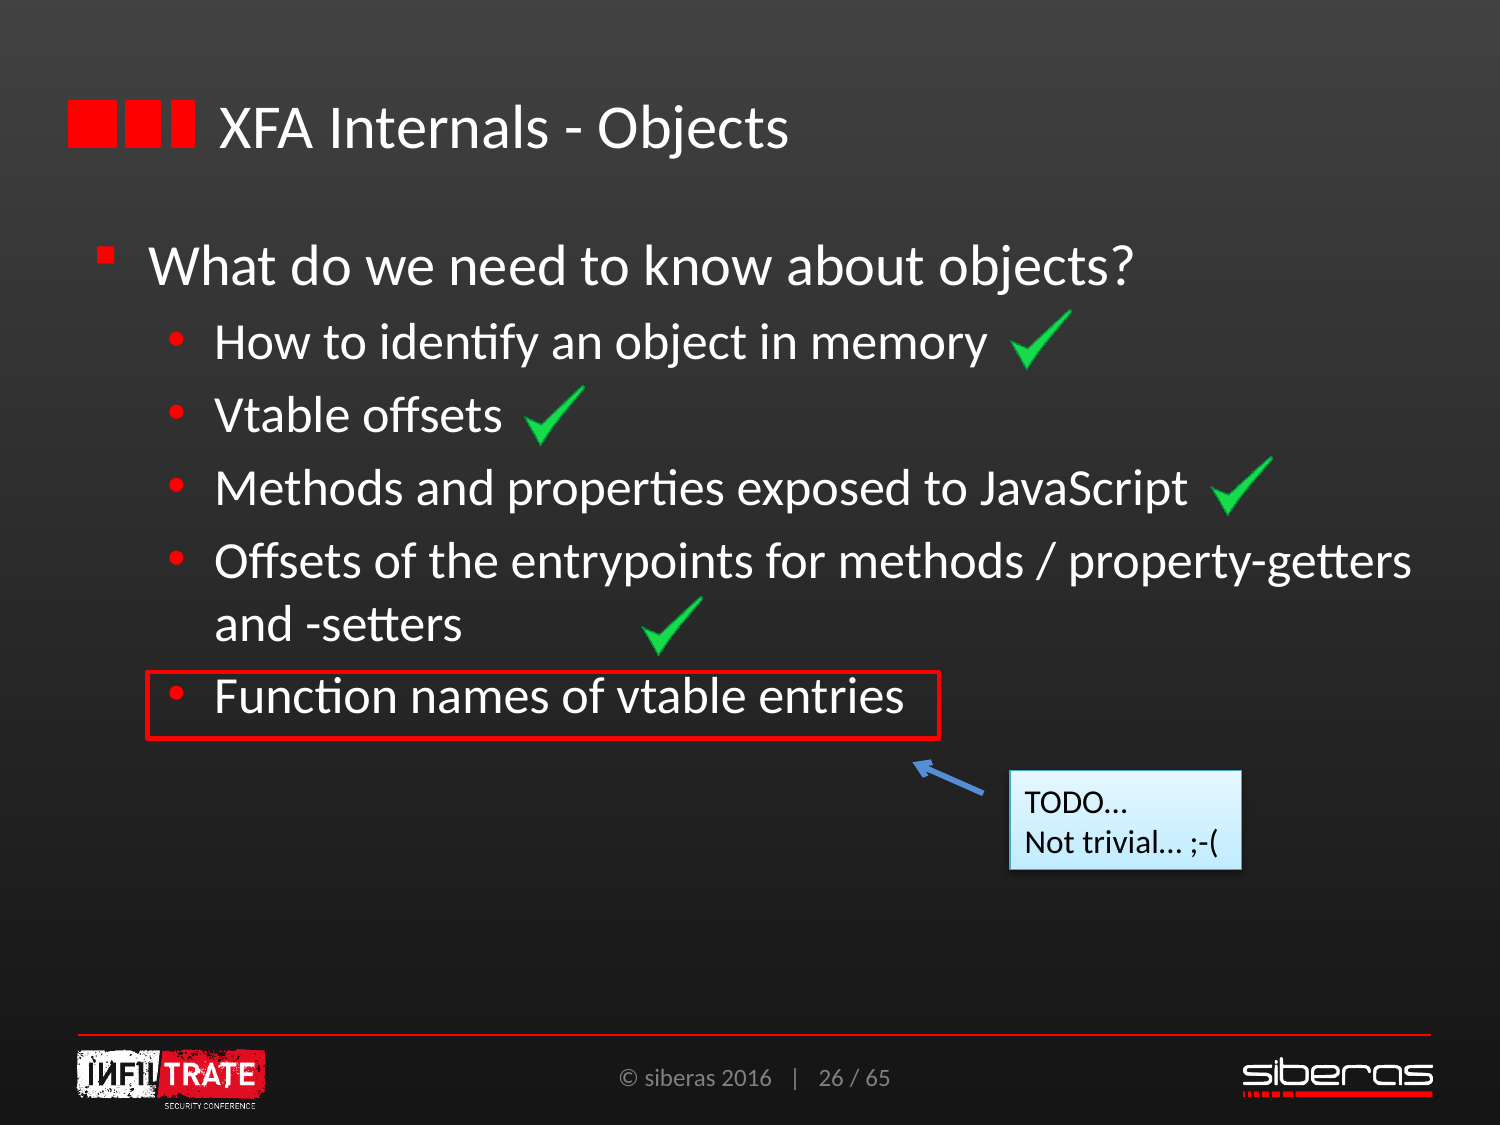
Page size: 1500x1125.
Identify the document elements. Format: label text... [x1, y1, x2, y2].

picture [76, 1049, 266, 1109]
text_box [145, 670, 941, 741]
text_box TODO… Not trivial… ;-( [1009, 770, 1242, 870]
picture [1243, 1057, 1433, 1097]
picture [1210, 455, 1273, 517]
picture [641, 595, 703, 657]
title XFA Internals - Objects [205, 58, 1420, 189]
picture [522, 385, 585, 446]
picture [1009, 309, 1072, 370]
list What do we need to know about objects? How to identify an object in memory Vtable offsets Methods and properties exposed to JavaScript Offsets of the entrypoints for methods / property-getters and -setters Function names of vtable entries [77, 219, 1431, 1012]
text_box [912, 761, 984, 794]
